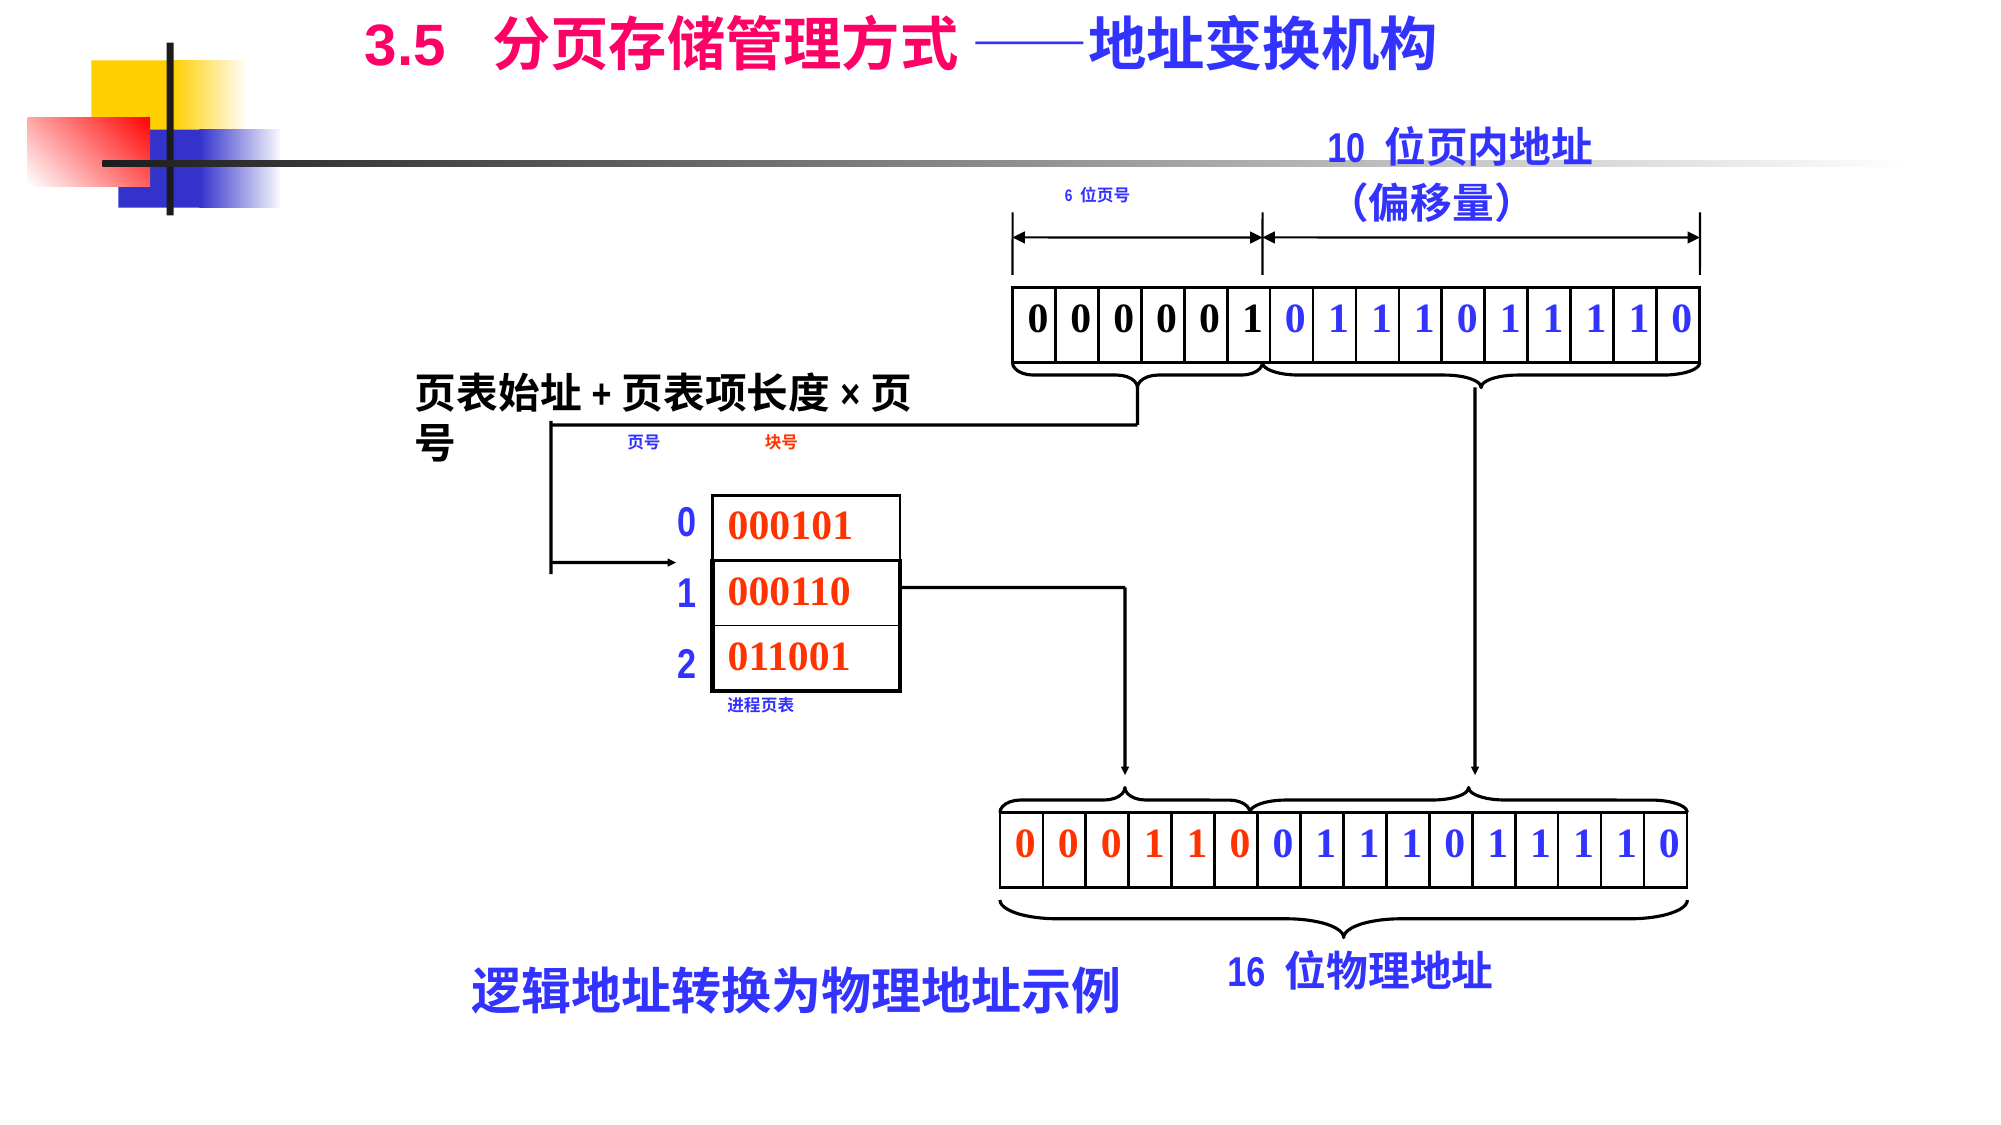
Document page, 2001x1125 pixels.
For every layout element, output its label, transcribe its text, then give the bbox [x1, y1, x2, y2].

table_header 0 [1271, 289, 1312, 361]
table_header 1 [1529, 289, 1569, 361]
table_header 1 [1602, 814, 1643, 886]
text_box [1012, 231, 1262, 244]
text_box 16 位物理地址 [1212, 937, 1625, 1003]
table_cell 011001 [738, 626, 898, 687]
text_box 逻辑地址转换为物理地址示例 [456, 952, 1269, 1027]
text_box [1120, 587, 1130, 775]
text_box 0 1 2 [662, 487, 738, 765]
table_header 0 [1431, 814, 1471, 886]
table_header 000101 [738, 497, 899, 559]
table_header 0 [1443, 289, 1483, 361]
table_header 1 [1314, 289, 1355, 361]
table_header 1 [1357, 289, 1398, 361]
table_header 1 [1388, 814, 1428, 886]
table_header 1 [1517, 814, 1557, 886]
text_box [999, 787, 1250, 813]
table_header 1 [1400, 289, 1440, 361]
table_header 1 [1474, 814, 1514, 886]
text_box 10 位页内地址 （偏移量） [1312, 127, 1675, 234]
table_header 0 [1100, 289, 1140, 361]
table_header 1 [1572, 289, 1612, 361]
table_header 1 [1559, 814, 1600, 886]
table_header 0 [1014, 289, 1054, 361]
text_box 进程页表 [712, 687, 1013, 723]
text_box [999, 900, 1688, 937]
table_header 0 [1259, 814, 1299, 886]
text_box [1262, 231, 1700, 244]
text_box [1012, 362, 1262, 387]
text_box 页表始址+页表项长度×页号 [399, 359, 963, 475]
table_header 1 [1486, 289, 1526, 361]
table_header 1 [1615, 289, 1655, 361]
table_header 1 [1302, 814, 1342, 886]
table_header 0 [1001, 814, 1042, 886]
table_header 0 [1057, 289, 1097, 361]
table_header 1 [1173, 814, 1213, 886]
table_header 1 [1229, 289, 1269, 361]
table_header 0 [1044, 814, 1084, 886]
text_box 6 位页号 [1050, 177, 1238, 212]
text_box [1250, 787, 1688, 813]
table_header 0 [1658, 289, 1698, 361]
table_header 0 [1143, 289, 1183, 361]
table_cell 000110 [738, 562, 898, 625]
table_header 0 [1186, 289, 1226, 361]
text_box [1262, 362, 1700, 388]
text_box 3.5 分页存储管理方式 ——地址变换机构 [349, 0, 1713, 85]
table_header 1 [1130, 814, 1170, 886]
table_header 0 [1216, 814, 1256, 886]
table_header 0 [1087, 814, 1127, 886]
text_box [1470, 387, 1480, 775]
table_header 0 [1645, 814, 1686, 886]
text_box [550, 558, 677, 567]
table_header 1 [1345, 814, 1385, 886]
